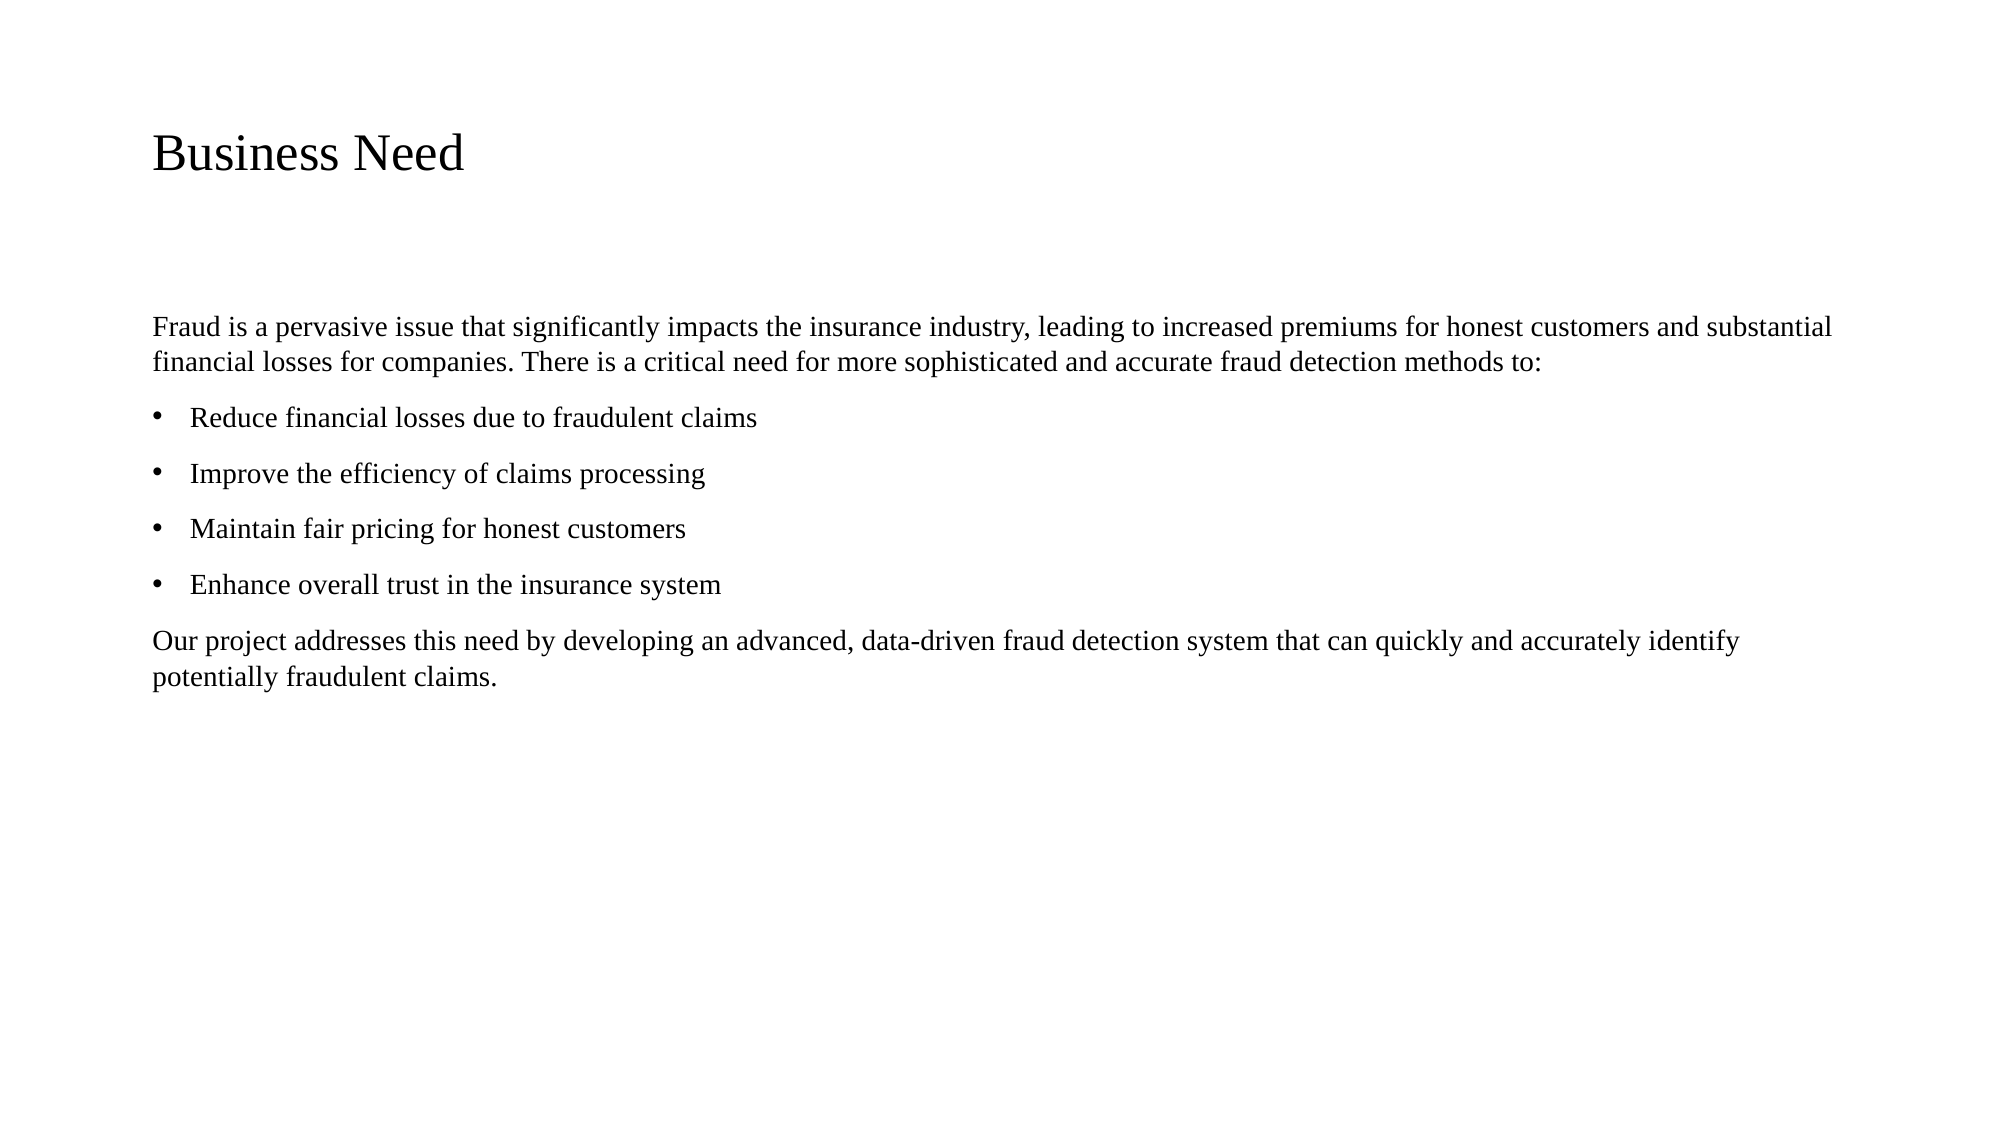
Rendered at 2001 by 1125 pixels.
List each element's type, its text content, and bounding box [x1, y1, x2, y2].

list Fraud is a pervasive issue that significantly impacts the insurance industry, leading to increased premiums for honest customers and substantial financial losses for companies. There is a critical need for more sophisticated and accurate fraud detection methods to: Reduce financial losses due to fraudulent claims Improve the efficiency of claims processing Maintain fair pricing for honest customers Enhance overall trust in the insurance system Our project addresses this need by developing an advanced, data-driven fraud detection system that can quickly and accurately identify potentially fraudulent claims. [137, 299, 1863, 1014]
title Business Need [137, 59, 1863, 278]
